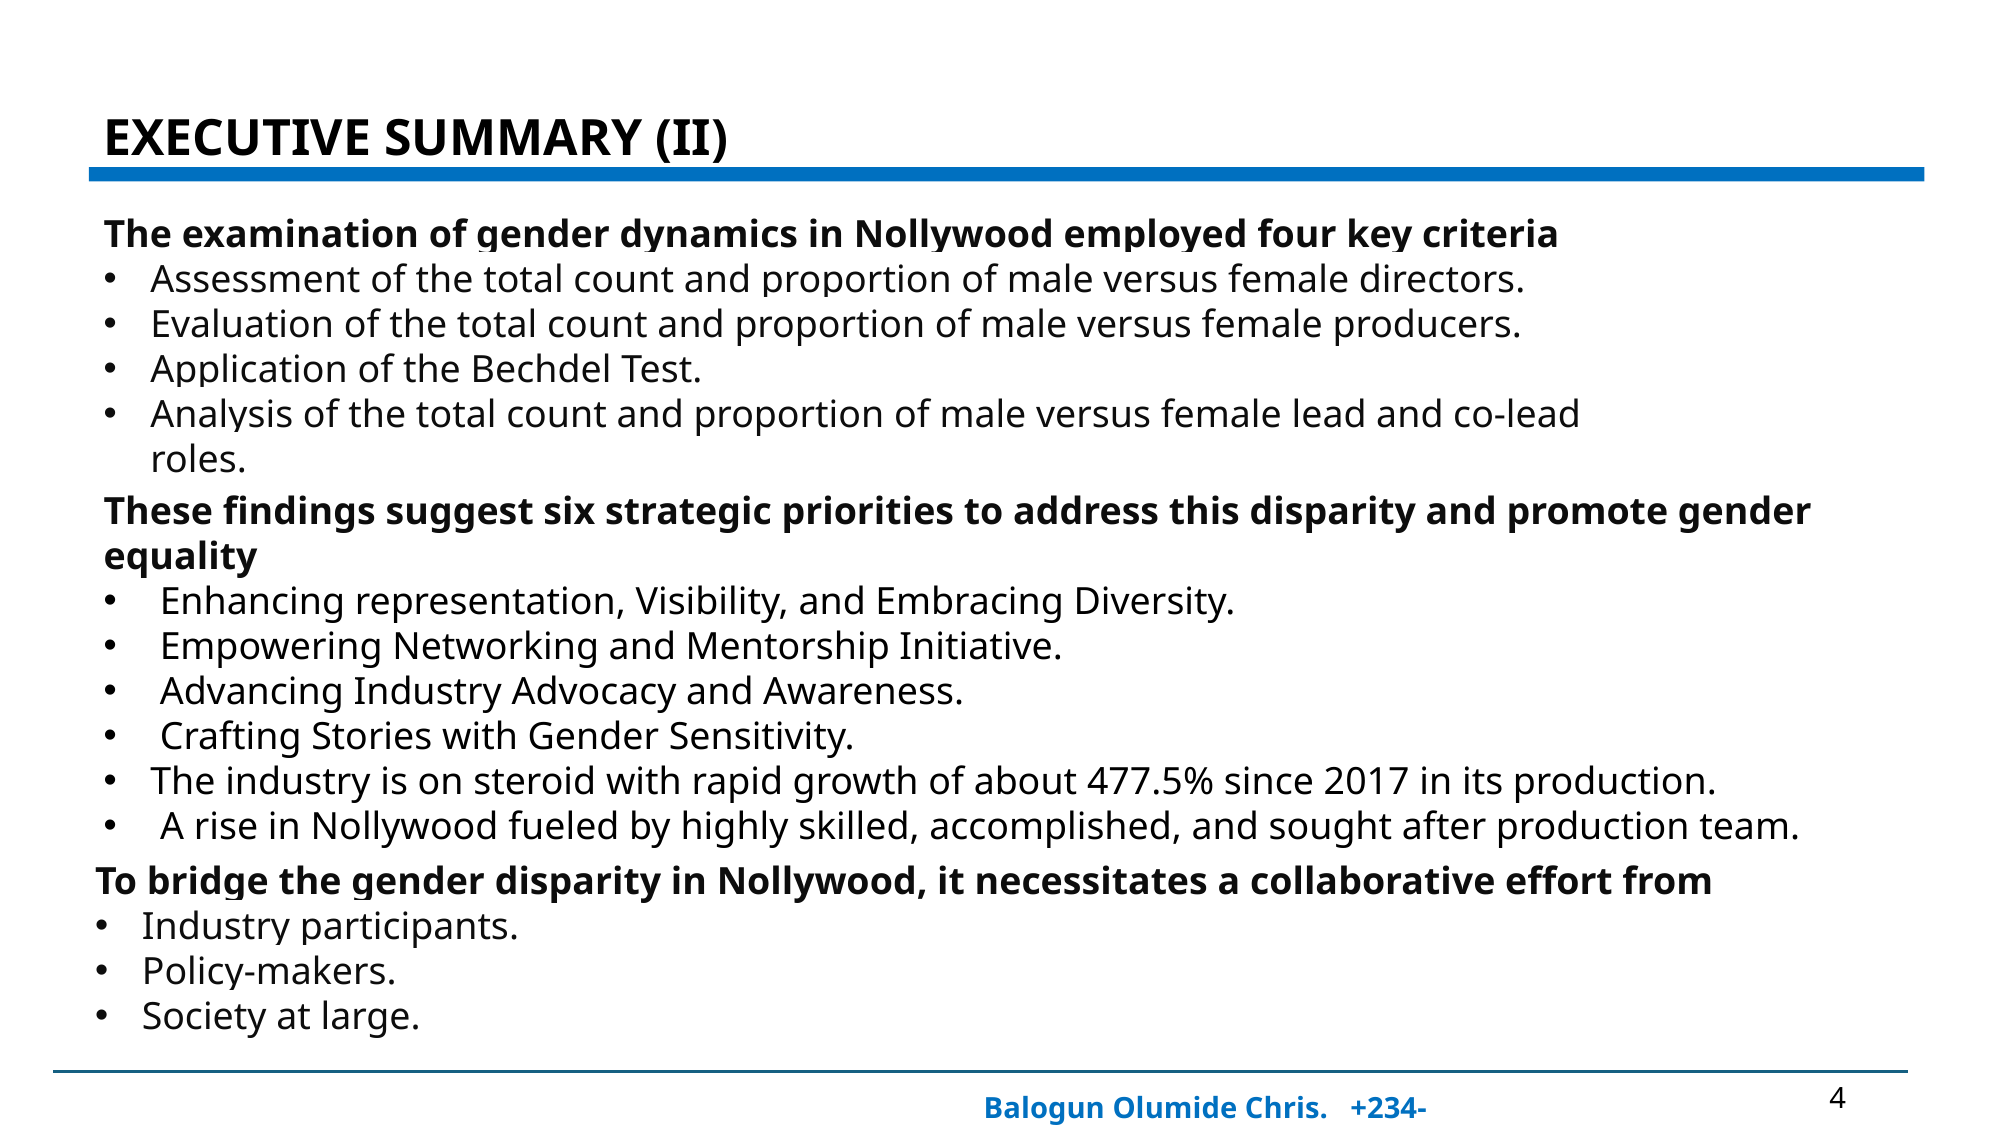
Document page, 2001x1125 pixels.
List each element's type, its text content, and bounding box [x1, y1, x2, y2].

text_box The examination of gender dynamics in Nollywood employed four key criteria Assessment of the total count and proportion of male versus female directors. Evaluation of the total count and proportion of male versus female producers. Application of the Bechdel Test. Analysis of the total count and proportion of male versus female lead and co-lead roles. [88, 202, 1610, 487]
text_box [87, 165, 1926, 183]
text_box These findings suggest six strategic priorities to address this disparity and promote gender equality Enhancing representation, Visibility, and Embracing Diversity. Empowering Networking and Mentorship Initiative. Advancing Industry Advocacy and Awareness. Crafting Stories with Gender Sensitivity. The industry is on steroid with rapid growth of about 477.5% since 2017 in its production. A rise in Nollywood fueled by highly skilled, accomplished, and sought after production team. [88, 479, 1942, 855]
text_box To bridge the gender disparity in Nollywood, it necessitates a collaborative effort from Industry participants. Policy-makers. Society at large. [80, 849, 1934, 1045]
text_box EXECUTIVE SUMMARY (II) [88, 98, 752, 165]
text_box 4 [1814, 1073, 1885, 1122]
text_box Balogun Olumide Chris. +234-8065060691 [968, 1081, 1582, 1125]
